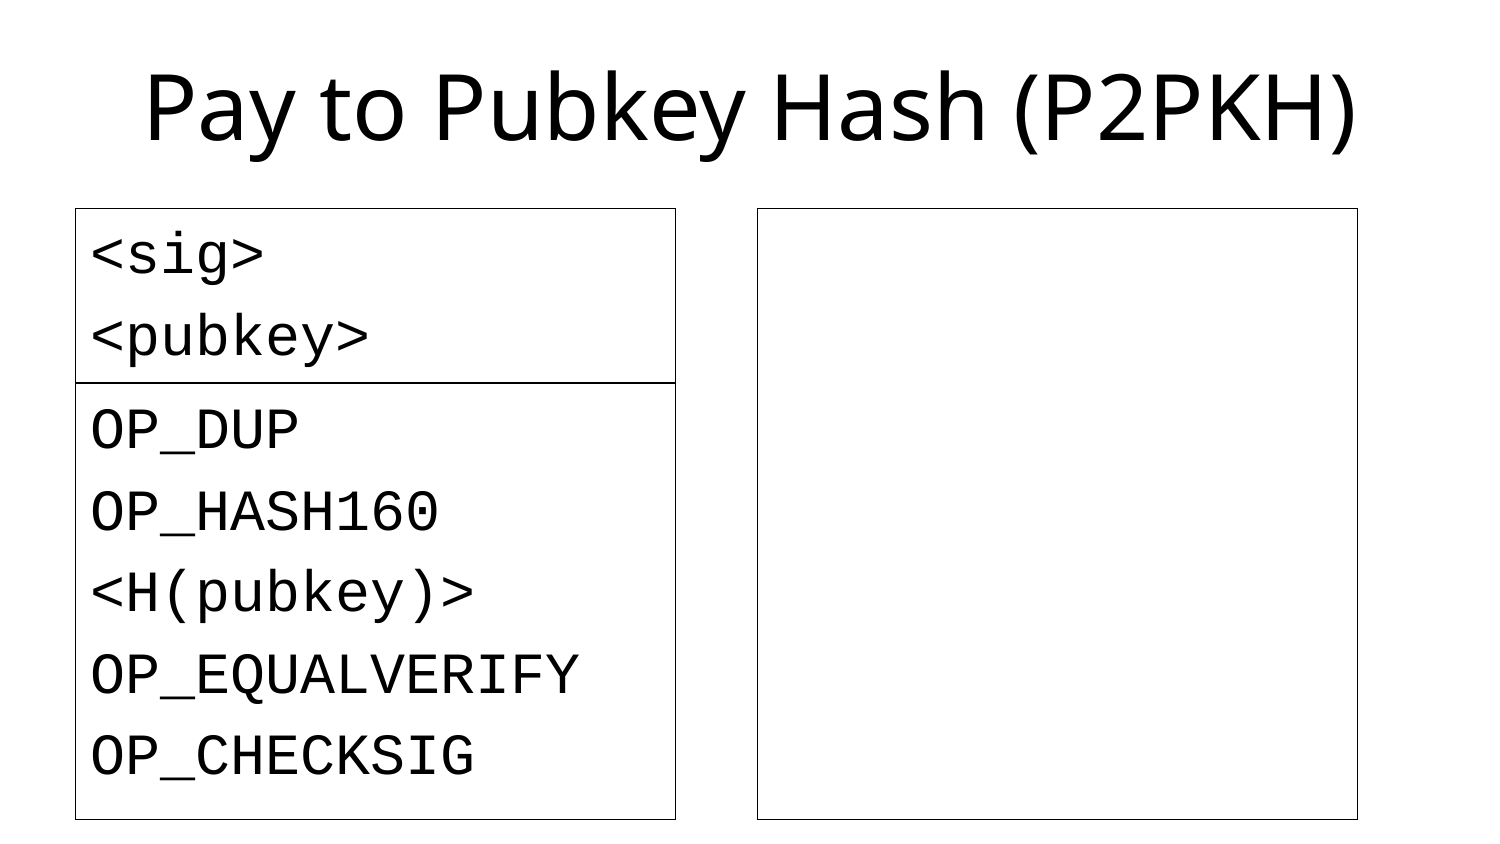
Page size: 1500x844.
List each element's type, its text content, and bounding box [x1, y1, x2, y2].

text_box [757, 208, 1358, 820]
list OP_DUP OP_HASH160 <H(pubkey)> OP_EQUALVERIFY OP_CHECKSIG [75, 383, 676, 820]
text_box <sig> <pubkey> [75, 208, 676, 383]
title Pay to Pubkey Hash (P2PKH) [75, 33, 1425, 175]
